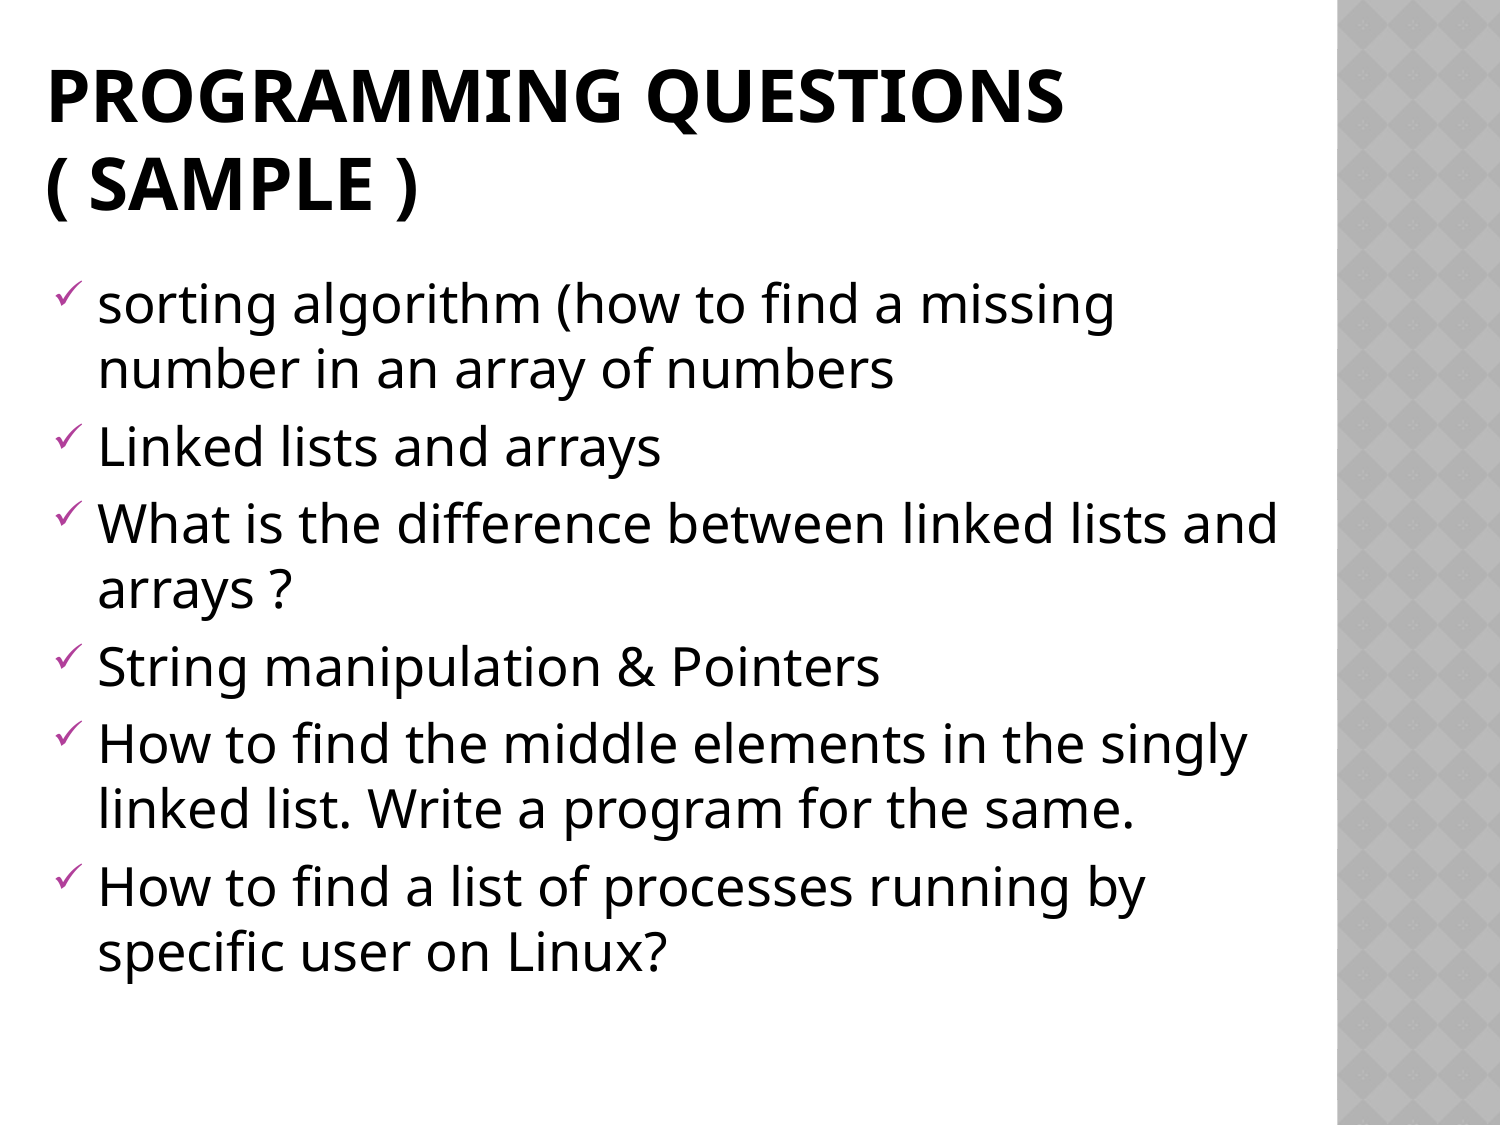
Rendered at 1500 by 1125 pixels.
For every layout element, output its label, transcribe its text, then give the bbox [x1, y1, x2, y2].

title Programming questions ( Sample ) [37, 50, 1313, 225]
list sorting algorithm (how to find a missing number in an array of numbers Linked lists and arrays What is the difference between linked lists and arrays ? String manipulation & Pointers How to find the middle elements in the singly linked list. Write a program for the same. How to find a list of processes running by specific user on Linux? [37, 262, 1300, 1059]
